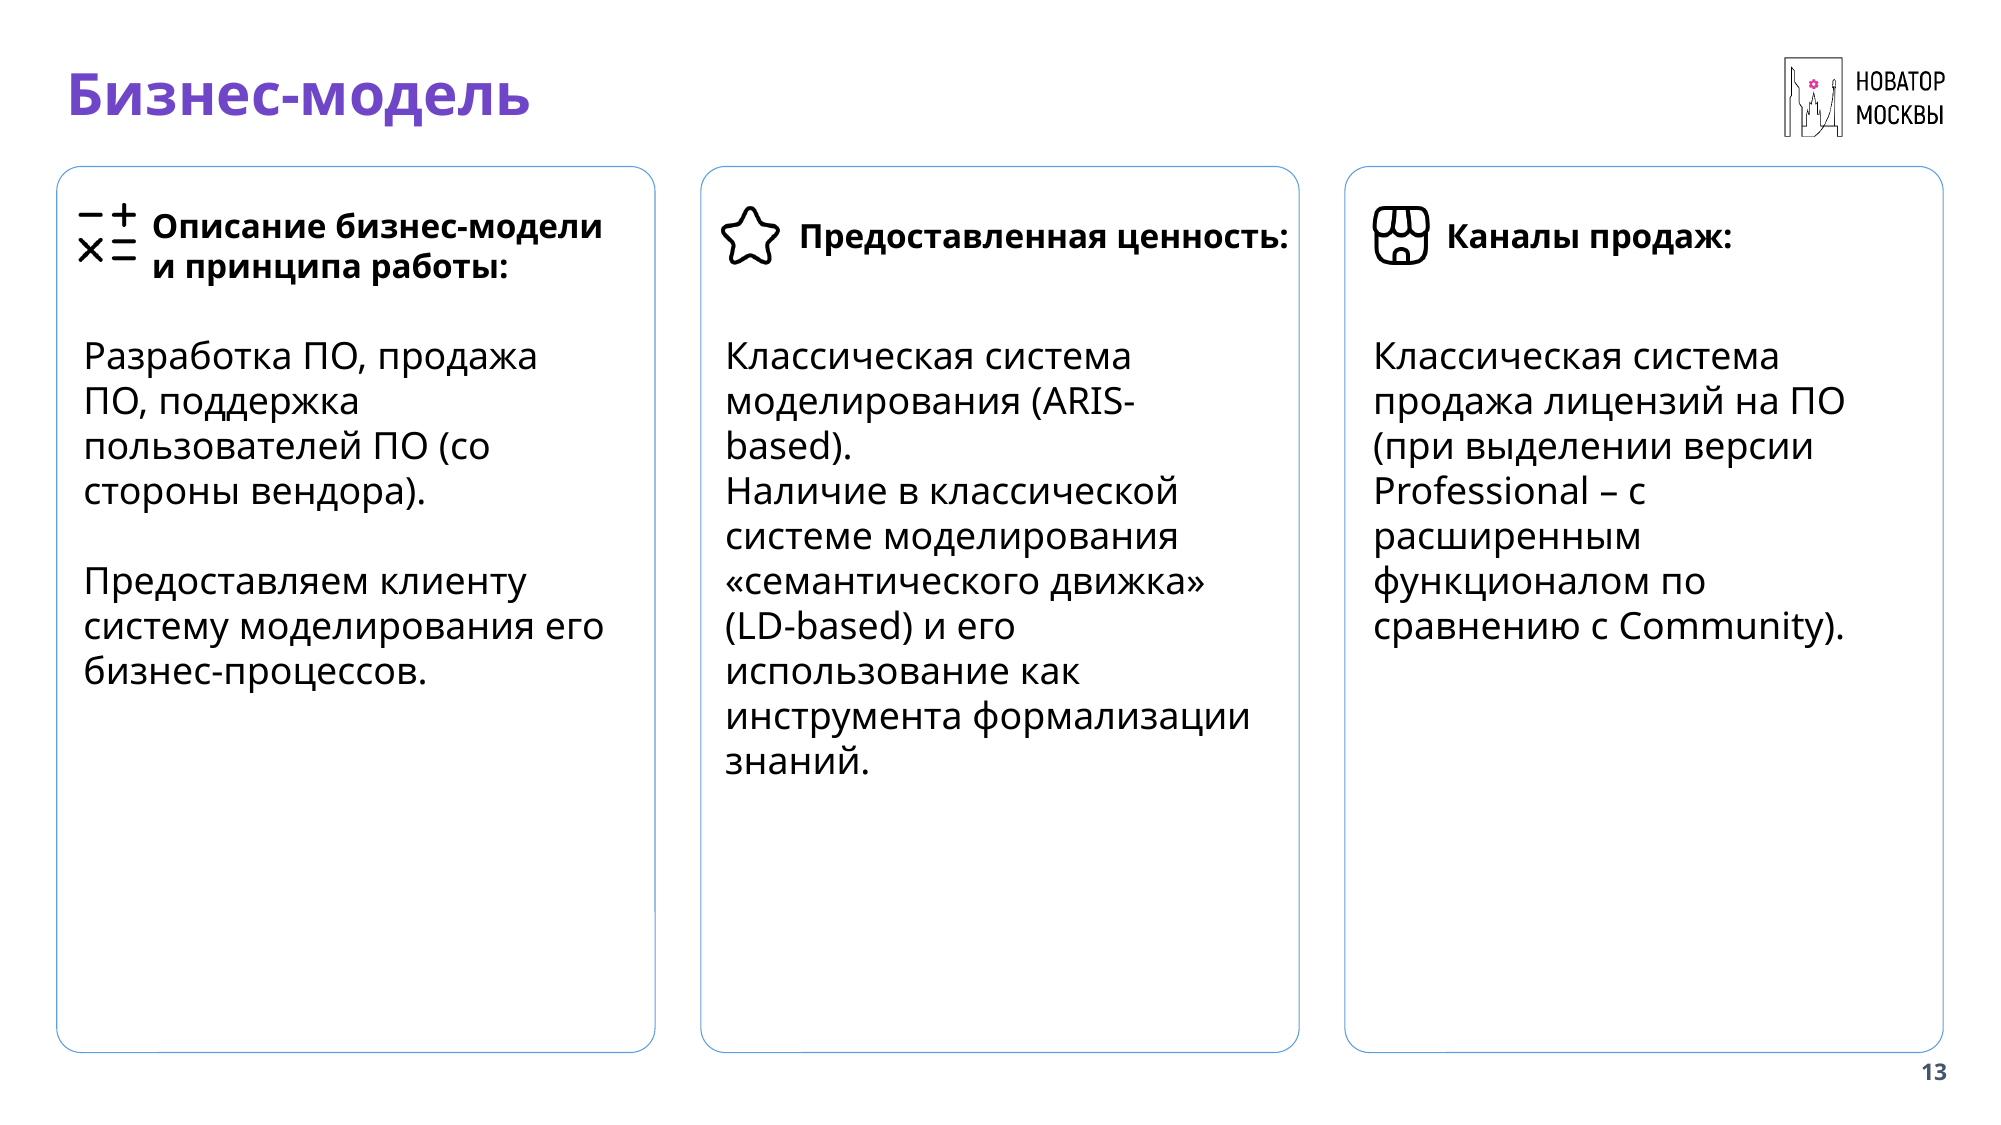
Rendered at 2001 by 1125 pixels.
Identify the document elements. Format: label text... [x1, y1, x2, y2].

text_box Классическая система моделирования (ARIS-based). Наличие в классической системе моделирования «семантического движка» (LD-based) и его использование как инструмента формализации знаний. [725, 329, 1255, 782]
text_box Описание бизнес-модели и принципа работы: [151, 203, 627, 285]
text_box Классическая система продажа лицензий на ПО (при выделении версии Professional – с расширенным функционалом по сравнению с Community). [1373, 329, 1903, 647]
slide_number 13 [1888, 1042, 1981, 1103]
picture [74, 199, 140, 265]
text_box Предоставленная ценность: [793, 203, 1305, 255]
title Бизнес-модель [51, 57, 1717, 126]
text_box [699, 165, 1301, 1054]
picture [1784, 57, 1945, 137]
text_box [55, 165, 657, 1054]
text_box [1343, 165, 1945, 1054]
picture [717, 202, 783, 268]
text_box Разработка ПО, продажа ПО, поддержка пользователей ПО (со стороны вендора). Предоставляем клиенту систему моделирования его бизнес-процессов. [83, 329, 614, 692]
text_box Каналы продаж: [1441, 203, 1917, 255]
picture [1368, 202, 1434, 268]
